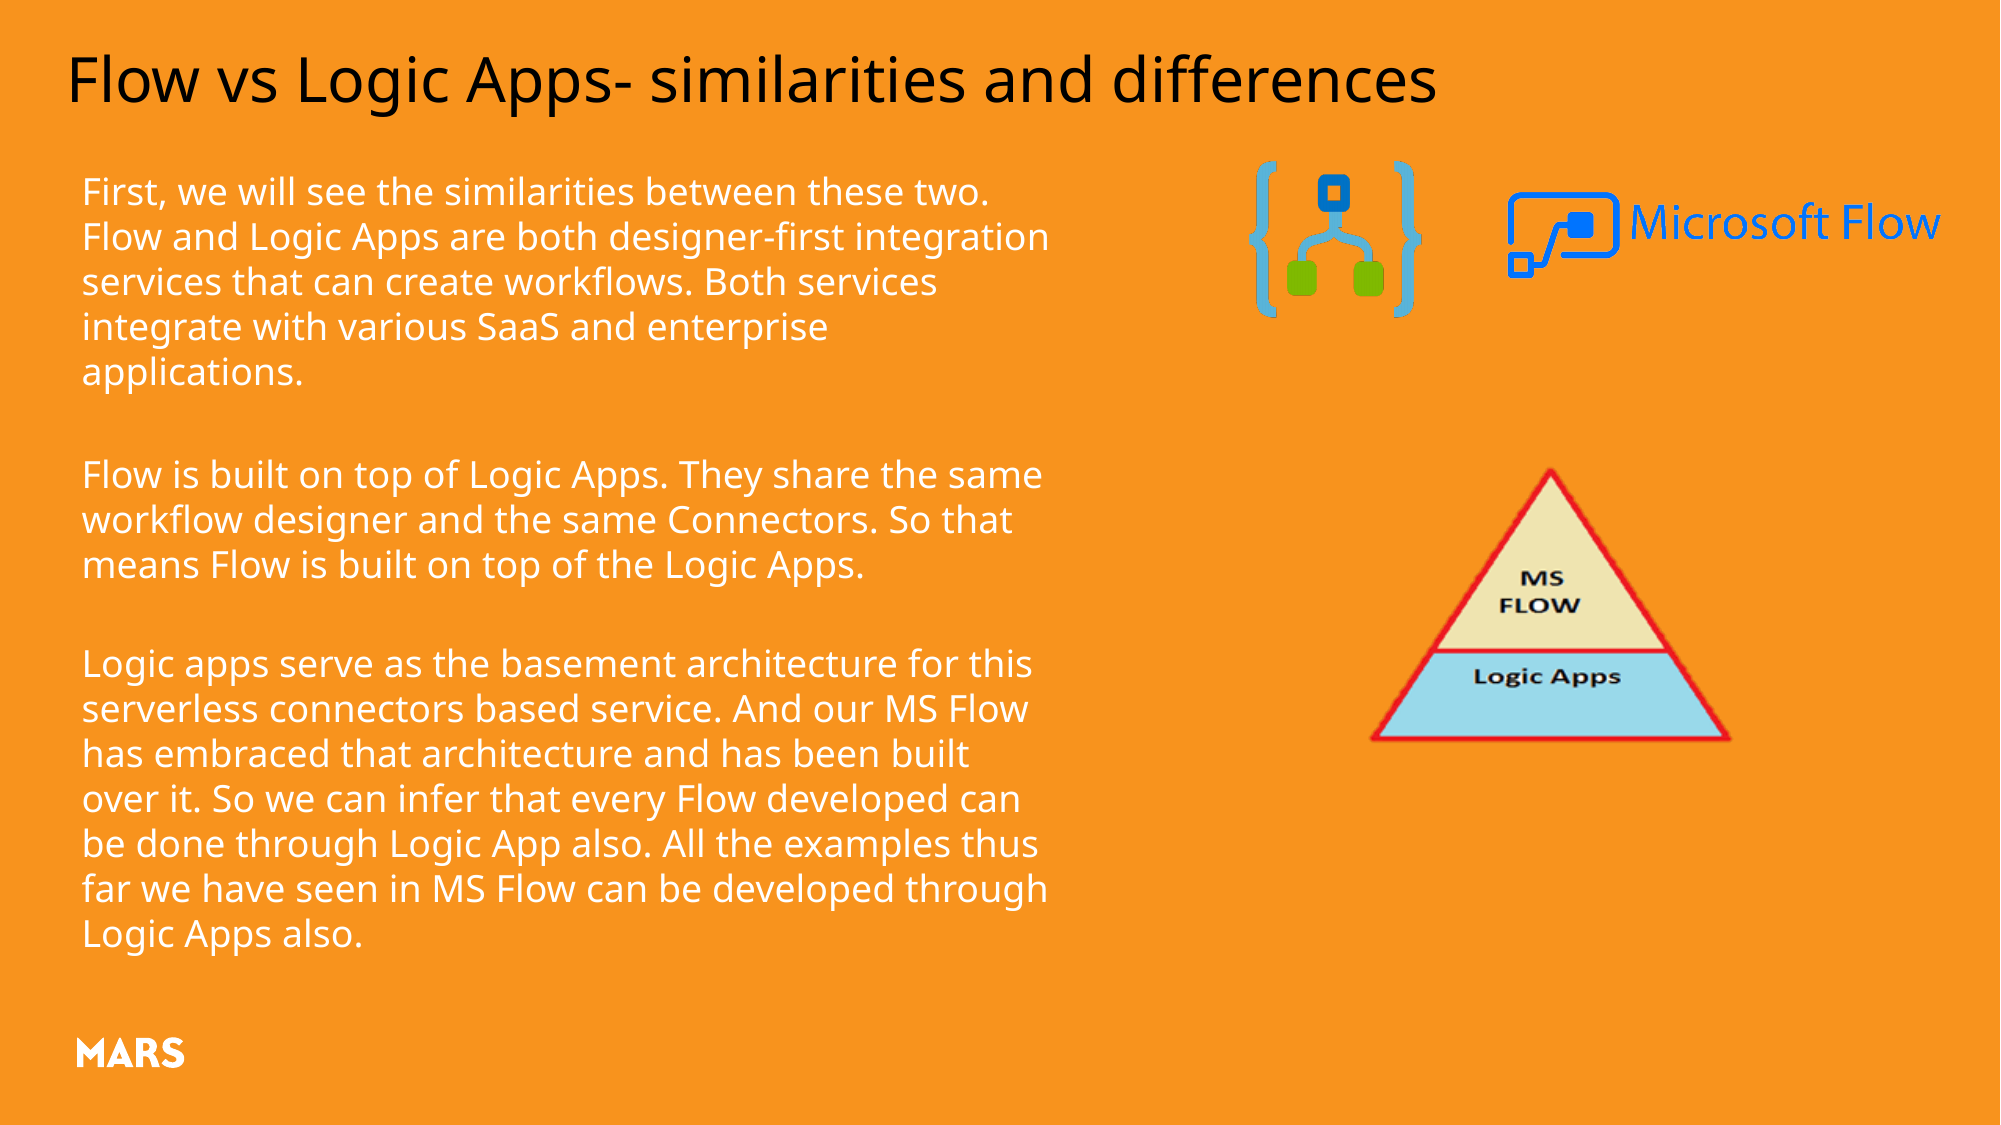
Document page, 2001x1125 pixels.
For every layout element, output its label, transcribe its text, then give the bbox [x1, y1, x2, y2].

text_box Logic apps serve as the basement architecture for this serverless connectors based service. And our MS Flow has embraced that architecture and has been built over it. So we can infer that every Flow developed can be done through Logic App also. All the examples thus far we have seen in MS Flow can be developed through Logic Apps also. [66, 633, 1067, 963]
text_box First, we will see the similarities between these two. Flow and Logic Apps are both designer-first integration services that can create workflows. Both services integrate with various SaaS and enterprise applications. [66, 160, 1067, 401]
picture [1490, 173, 1951, 291]
title Flow vs Logic Apps- similarities and differences [66, 52, 1933, 195]
text_box Flow is built on top of Logic Apps. They share the same workflow designer and the same Connectors. So that means Flow is built on top of the Logic Apps. [66, 443, 1067, 594]
picture [1317, 425, 1795, 787]
picture [1207, 160, 1463, 318]
